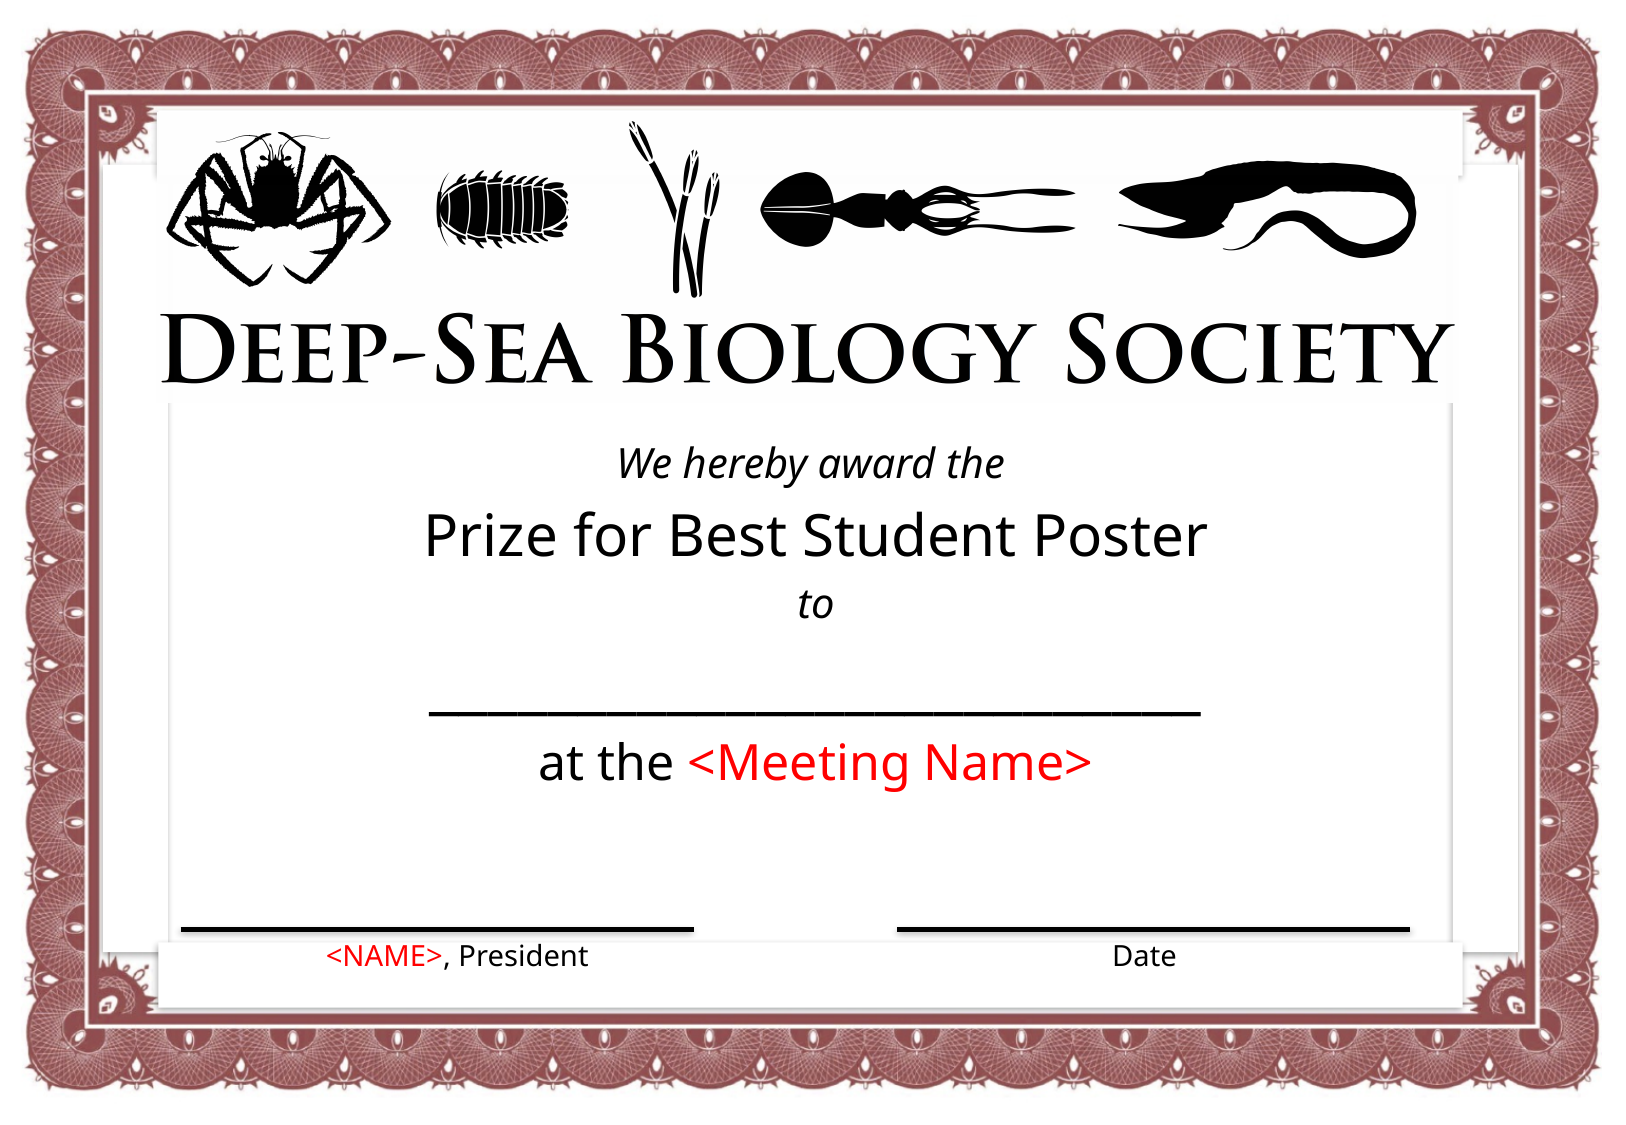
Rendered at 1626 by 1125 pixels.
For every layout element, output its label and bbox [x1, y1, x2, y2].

picture [156, 112, 1459, 403]
text_box [180, 929, 1223, 981]
text_box [19, 14, 1602, 1104]
